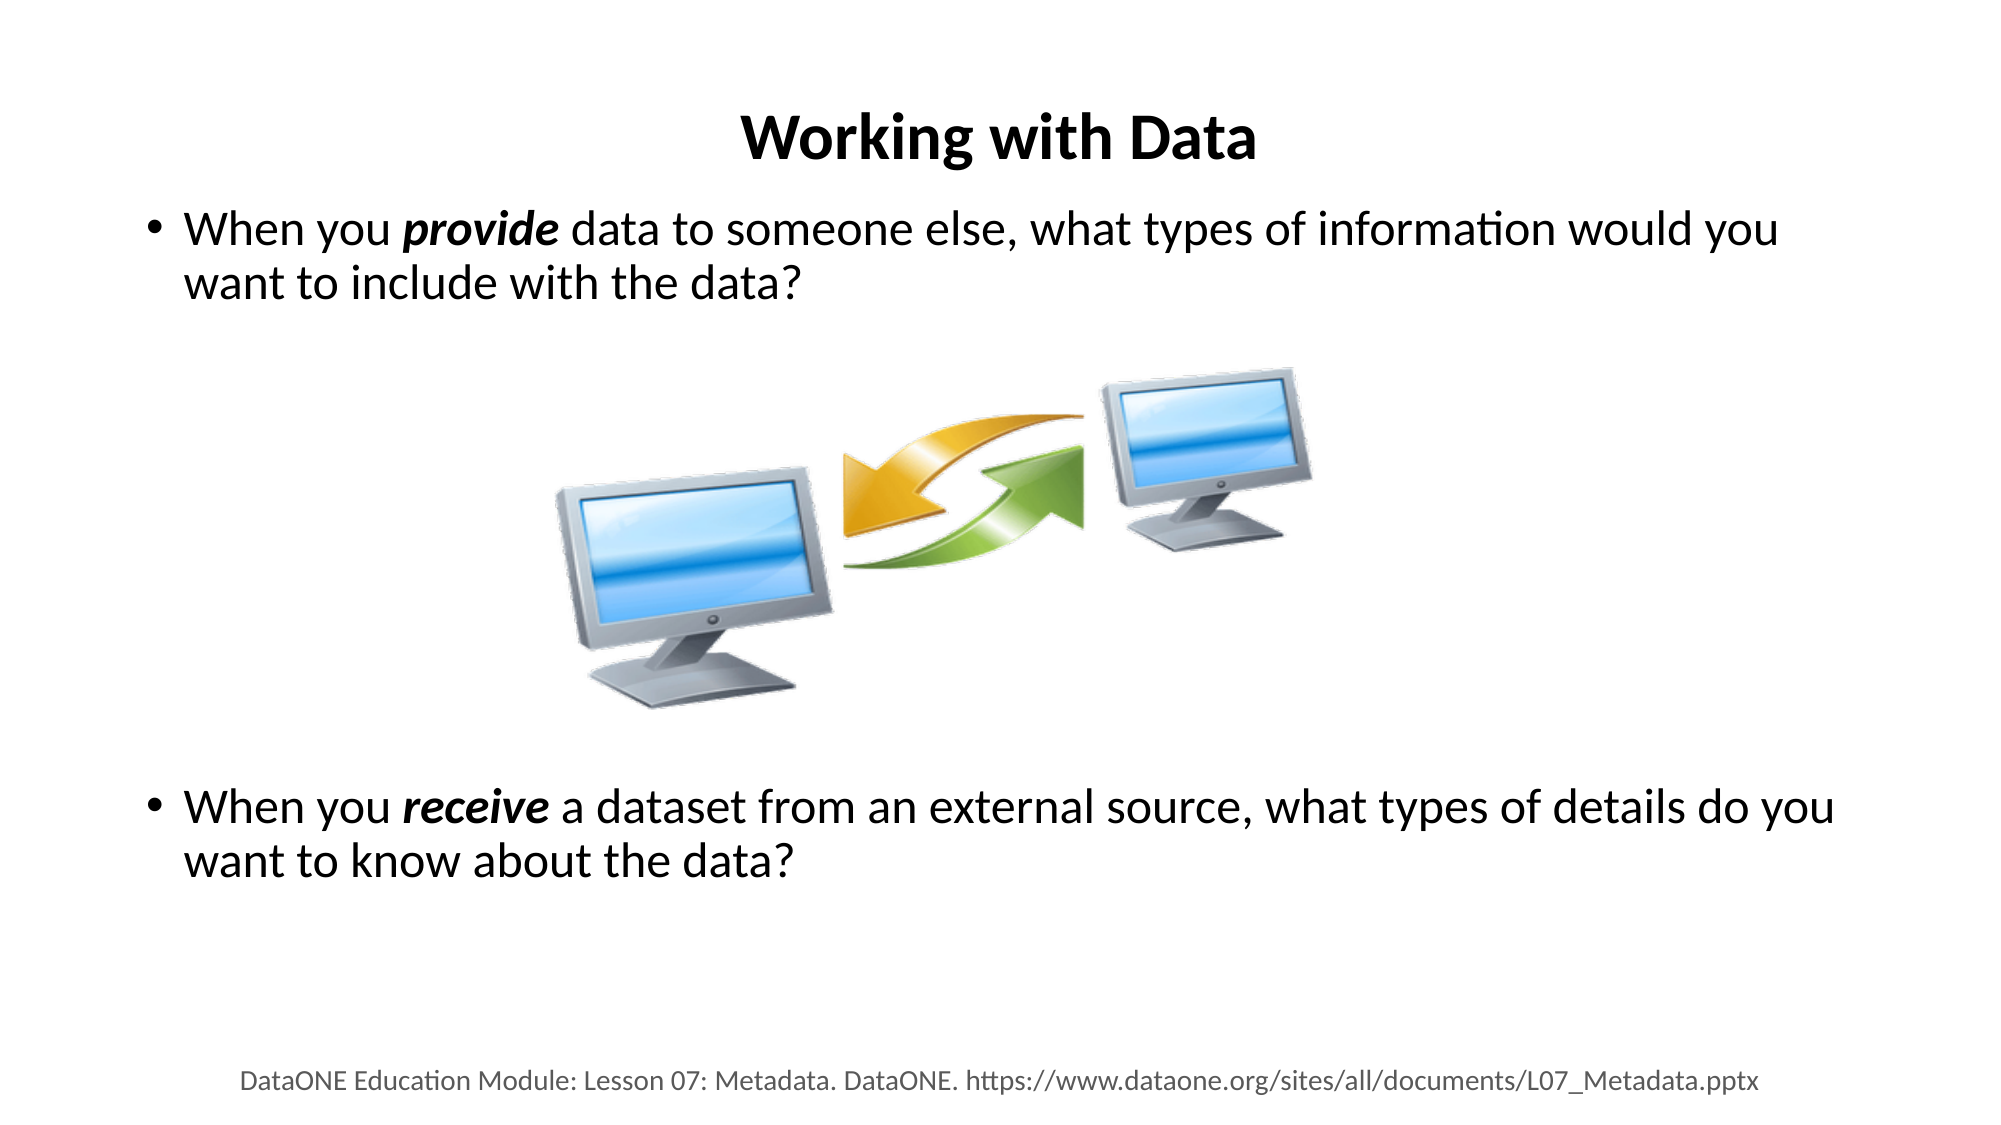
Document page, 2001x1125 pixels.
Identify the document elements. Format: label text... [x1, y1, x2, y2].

picture [554, 366, 1317, 710]
text_box DataONE Education Module: Lesson 07: Metadata. DataONE. https://www.dataone.org/sites/all/documents/L07_Metadata.pptx [0, 1053, 2000, 1104]
list When you provide data to someone else, what types of information would you want to include with the data? When you receive a dataset from an external source, what types of details do you want to know about the data? [131, 196, 1880, 973]
title Working with Data [0, 80, 2000, 196]
